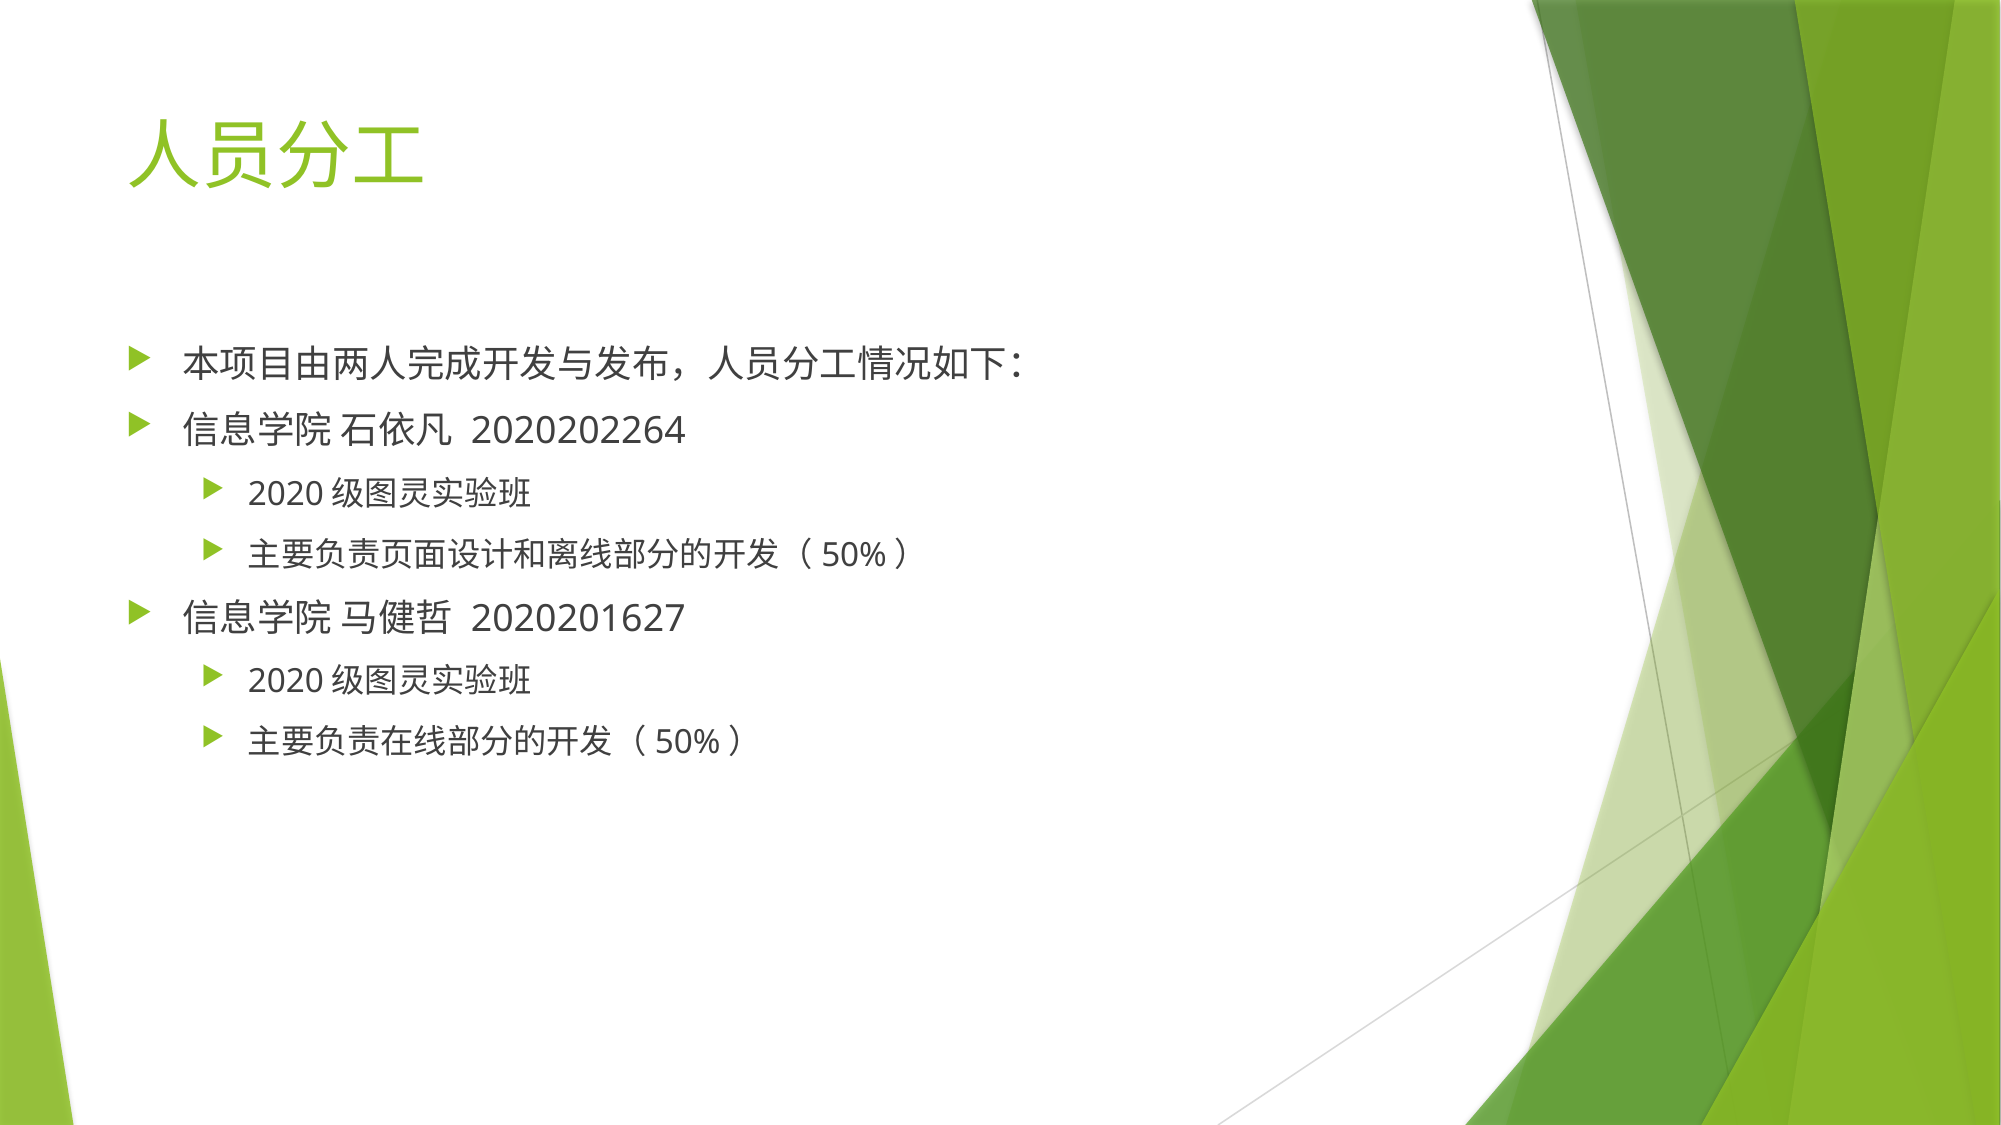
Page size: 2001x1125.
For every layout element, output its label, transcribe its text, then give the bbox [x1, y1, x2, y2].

title 人员分工 [111, 99, 1522, 317]
list 本项目由两人完成开发与发布，人员分工情况如下： 信息学院 石依凡 2020202264 2020级图灵实验班 主要负责页面设计和离线部分的开发（50%） 信息学院 马健哲 2020201627 2020级图灵实验班 主要负责在线部分的开发（50%） [111, 332, 1522, 1125]
